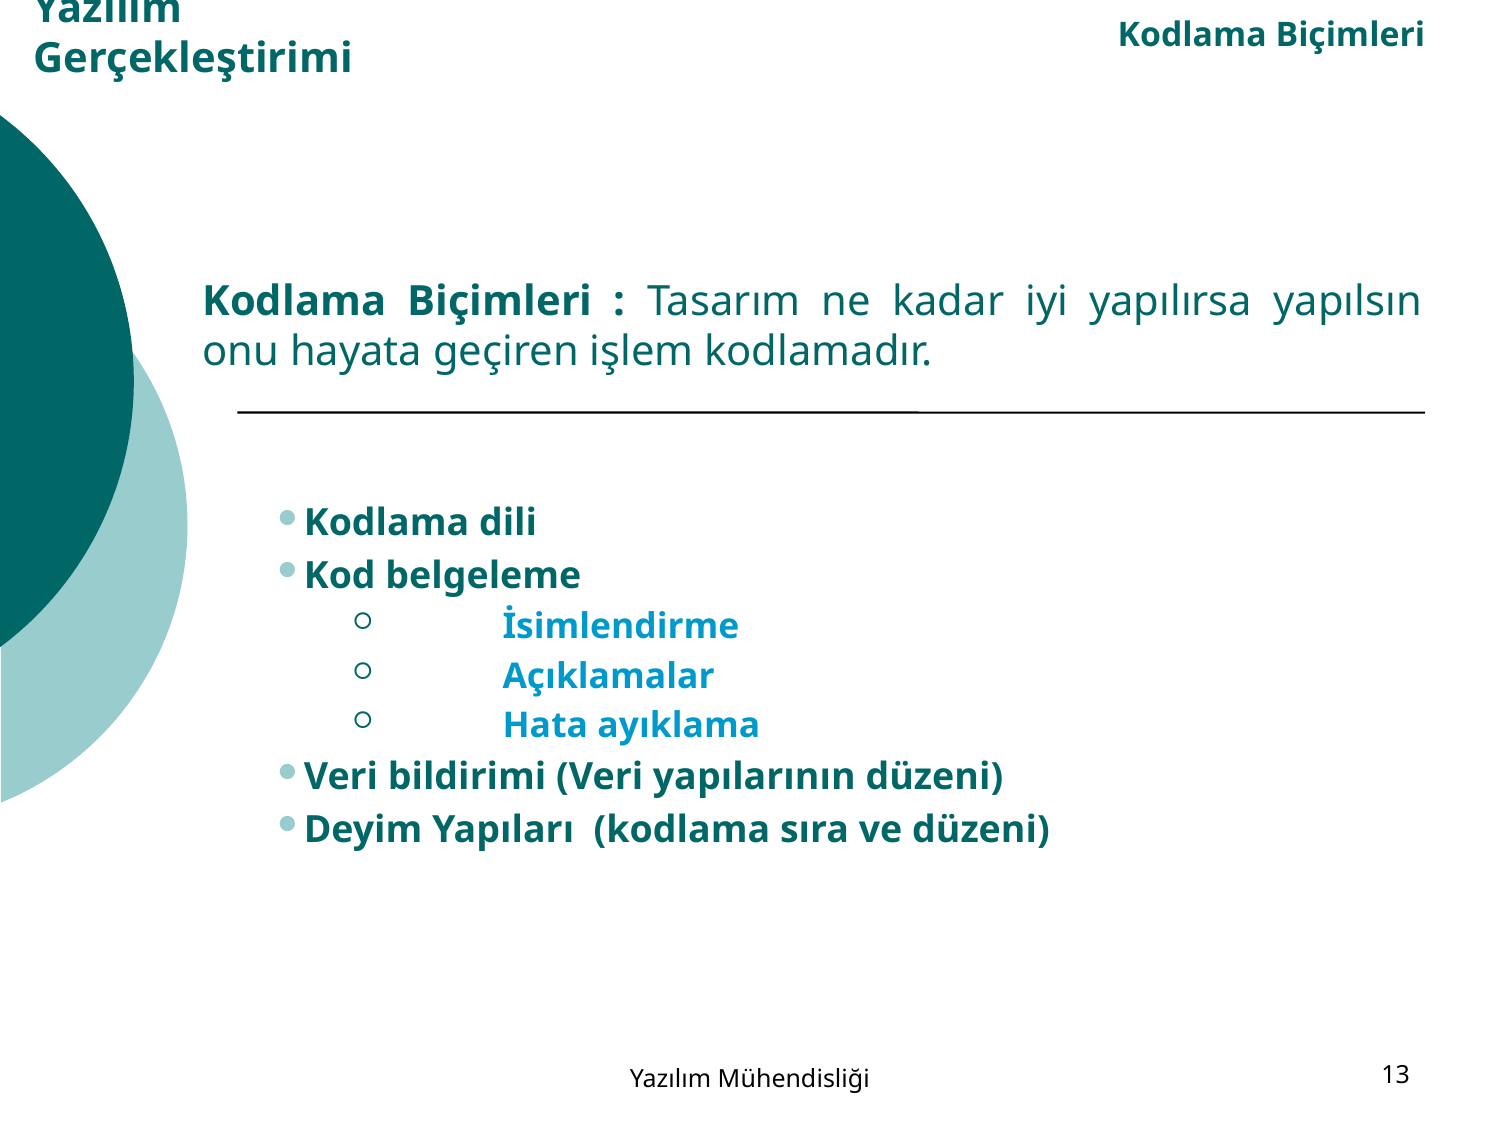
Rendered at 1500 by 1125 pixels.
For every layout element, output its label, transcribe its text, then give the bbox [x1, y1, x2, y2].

title Yazılım Gerçekleştirimi [18, 24, 507, 89]
slide_number 13 [1074, 1063, 1426, 1101]
text_box Kodlama Biçimleri [474, 0, 1463, 88]
subtitle Kodlama Biçimleri : Tasarım ne kadar iyi yapılırsa yapılsın onu hayata geçiren işlem kodlamadır. Kodlama dili Kod belgeleme İsimlendirme Açıklamalar Hata ayıklama Veri bildirimi (Veri yapılarının düzeni) Deyim Yapıları (kodlama sıra ve düzeni) [187, 149, 1438, 1063]
footer Yazılım Mühendisliği [512, 1063, 988, 1101]
